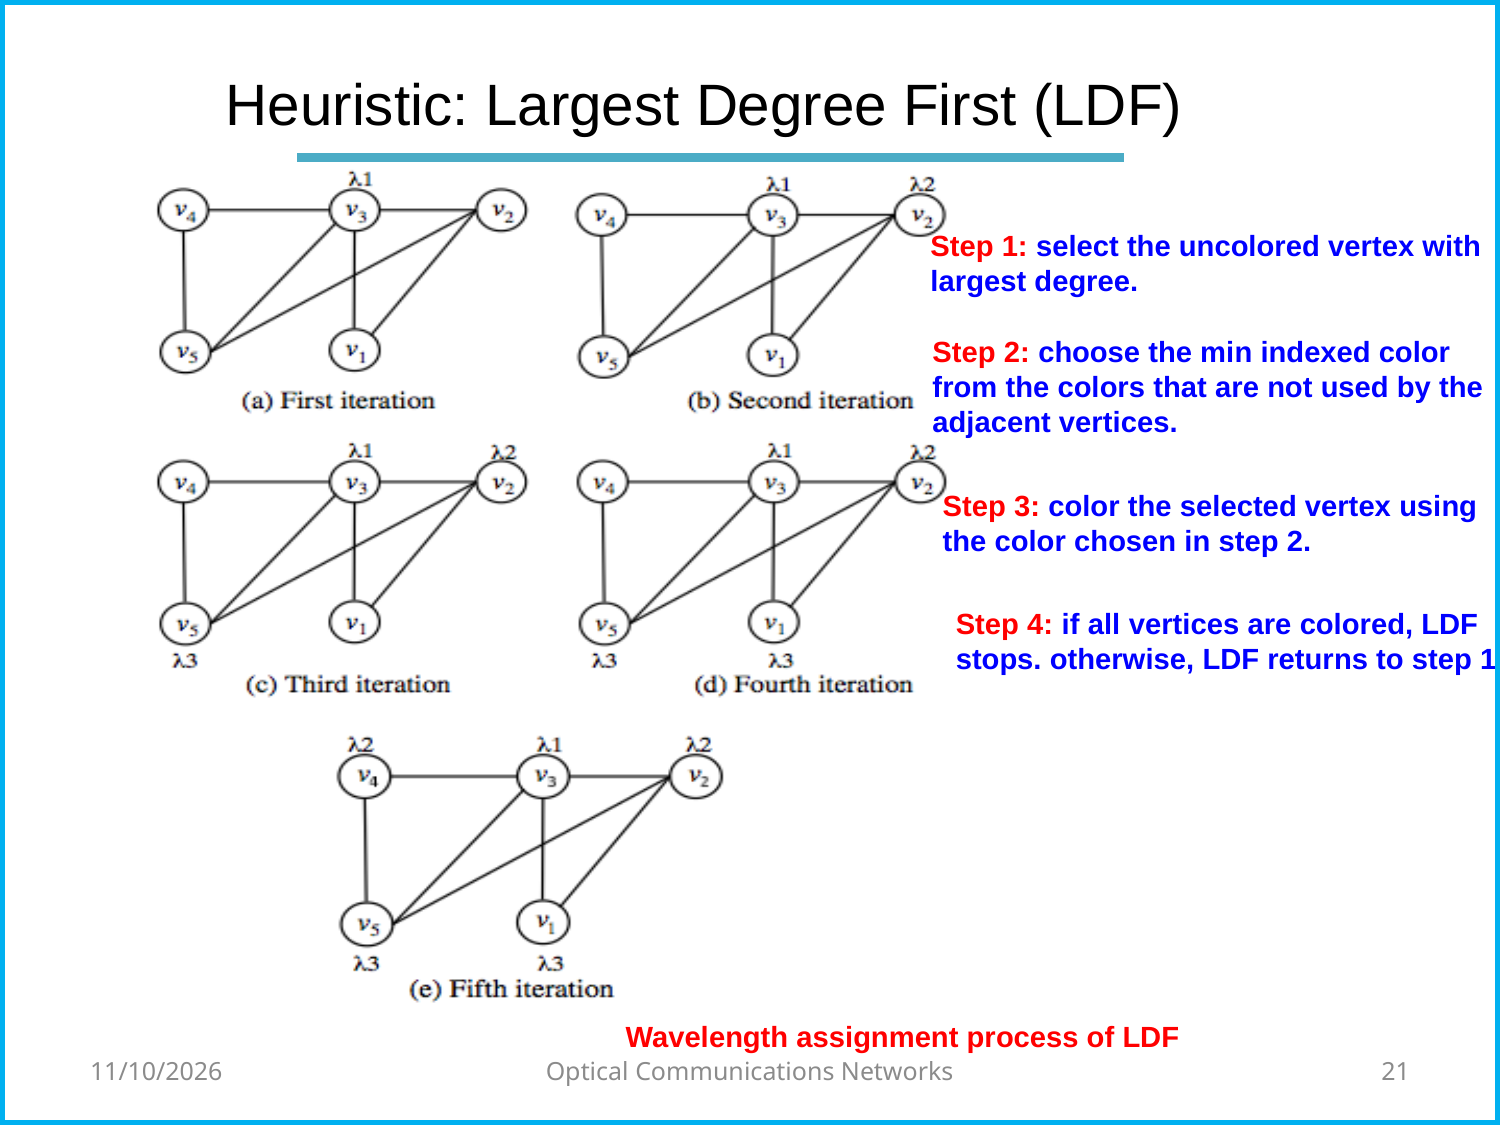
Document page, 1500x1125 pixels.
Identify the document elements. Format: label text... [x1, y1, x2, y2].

slide_number 21 [1074, 1042, 1425, 1103]
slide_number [75, 1042, 425, 1103]
picture [135, 160, 1003, 1008]
text_box [0, 0, 1500, 1125]
footer Optical Communications Networks [512, 1042, 988, 1103]
